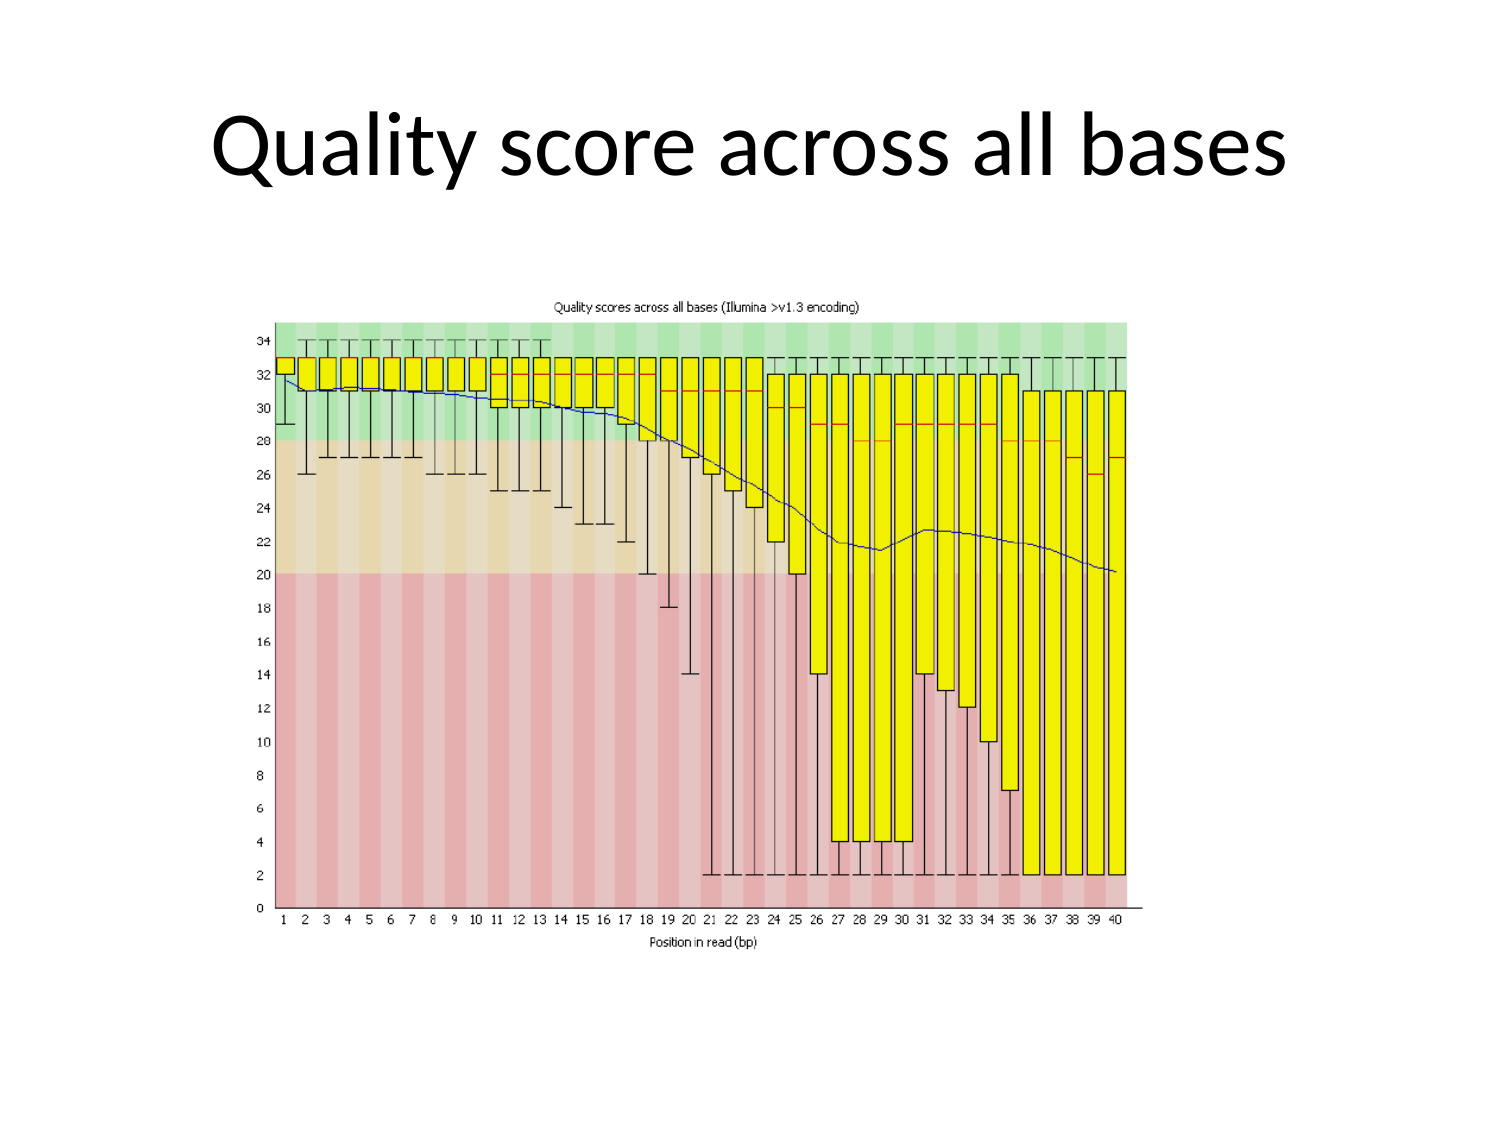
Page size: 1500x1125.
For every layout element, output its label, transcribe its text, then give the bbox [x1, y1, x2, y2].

title Quality score across all bases [75, 45, 1425, 233]
picture [237, 287, 1152, 954]
